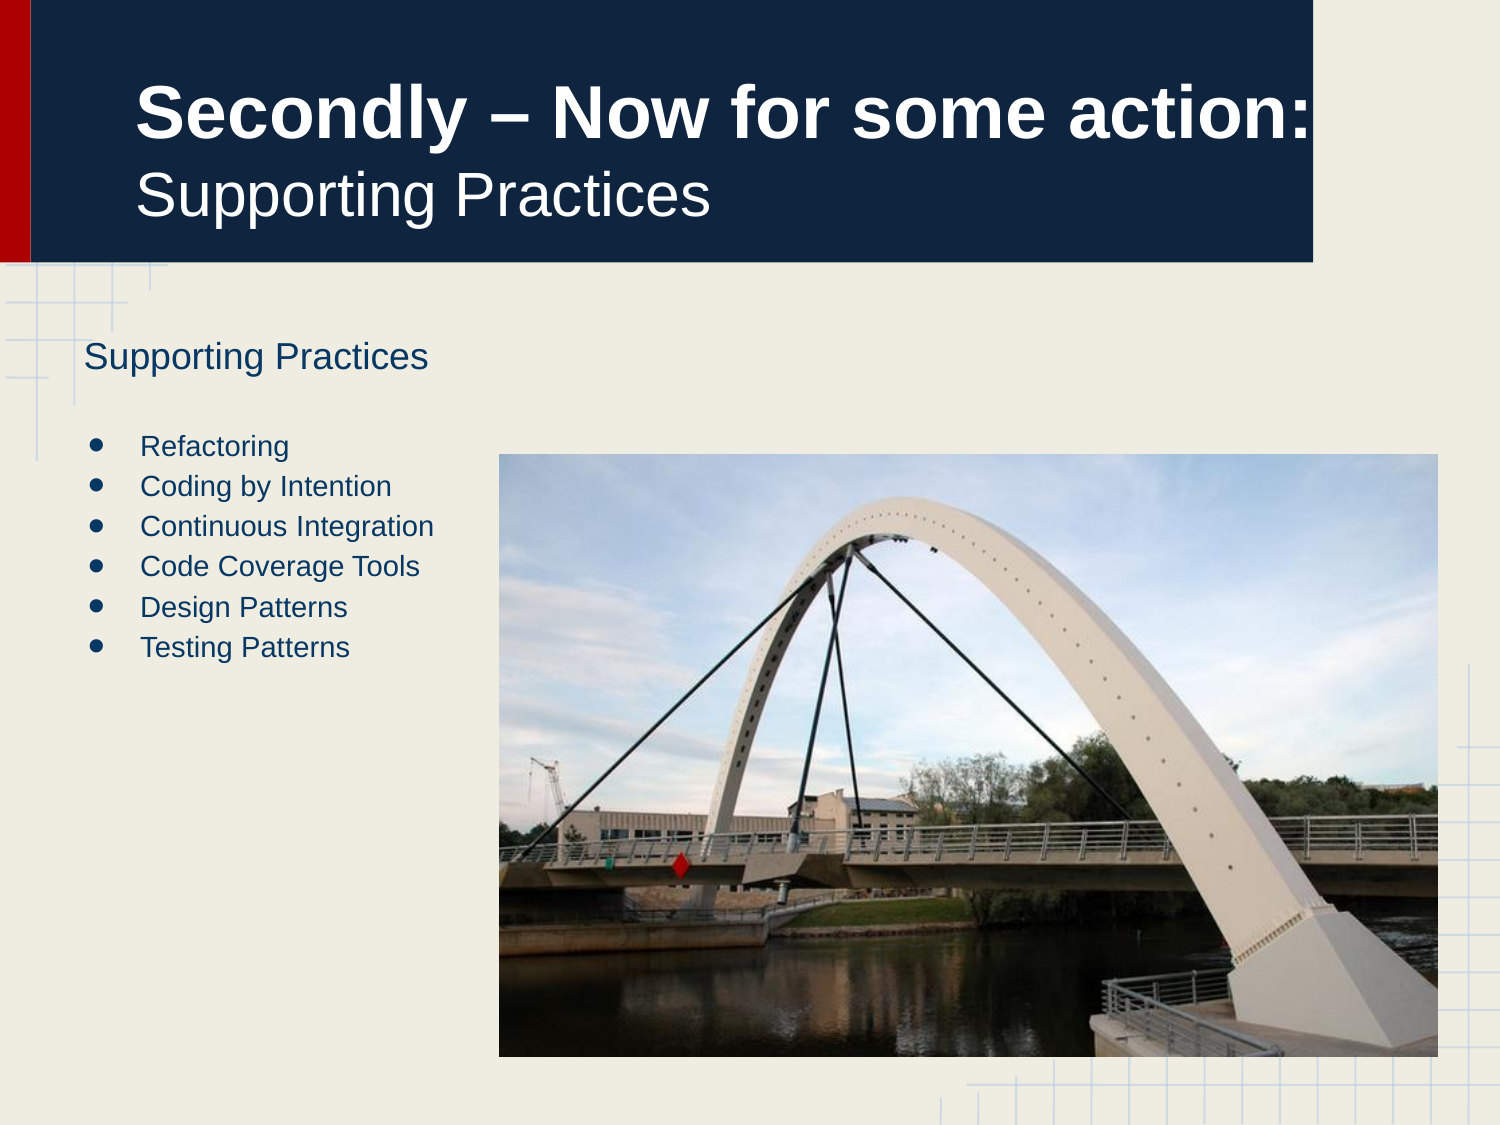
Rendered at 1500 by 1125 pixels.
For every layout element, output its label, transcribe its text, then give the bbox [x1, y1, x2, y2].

title Secondly – Now for some action: Supporting Practices [75, 22, 1425, 244]
list Supporting Practices Refactoring Coding by Intention Continuous Integration Code Coverage Tools Design Patterns Testing Patterns [50, 317, 1400, 1112]
picture [499, 454, 1439, 1057]
